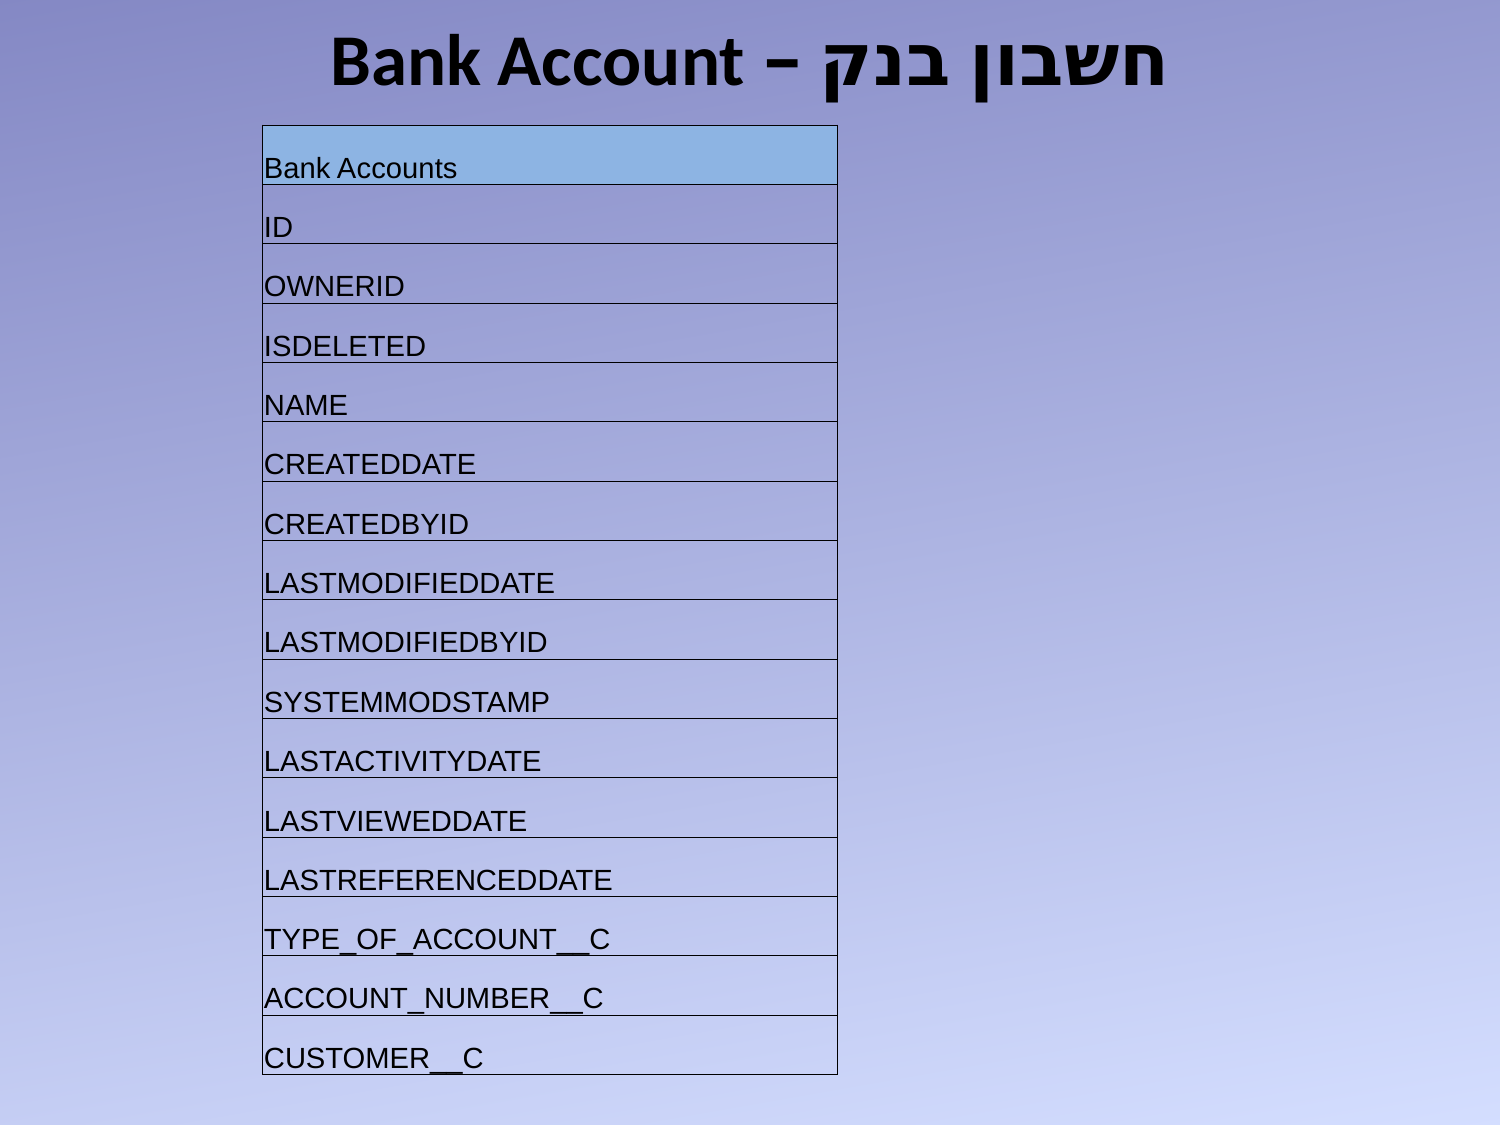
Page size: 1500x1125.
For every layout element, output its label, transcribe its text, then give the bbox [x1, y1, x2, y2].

table_cell OWNERID [263, 244, 837, 303]
table_cell LASTMODIFIEDDATE [263, 541, 837, 599]
table_cell LASTVIEWEDDATE [263, 778, 837, 837]
table_cell CUSTOMER__C [263, 1016, 837, 1074]
table_cell LASTACTIVITYDATE [263, 719, 837, 777]
table_cell SYSTEMMODSTAMP [263, 660, 837, 718]
table_cell NAME [263, 363, 837, 421]
table_cell TYPE_OF_ACCOUNT__C [263, 897, 837, 955]
table_cell CREATEDBYID [263, 482, 837, 540]
table_header Bank Accounts [263, 126, 837, 184]
title חשבון בנק – Bank Account [75, 0, 1425, 113]
table_cell ID [263, 185, 837, 243]
table_cell LASTREFERENCEDDATE [263, 838, 837, 896]
table_cell LASTMODIFIEDBYID [263, 600, 837, 659]
table_cell ACCOUNT_NUMBER__C [263, 956, 837, 1015]
table_cell CREATEDDATE [263, 422, 837, 481]
table_cell ISDELETED [263, 304, 837, 362]
